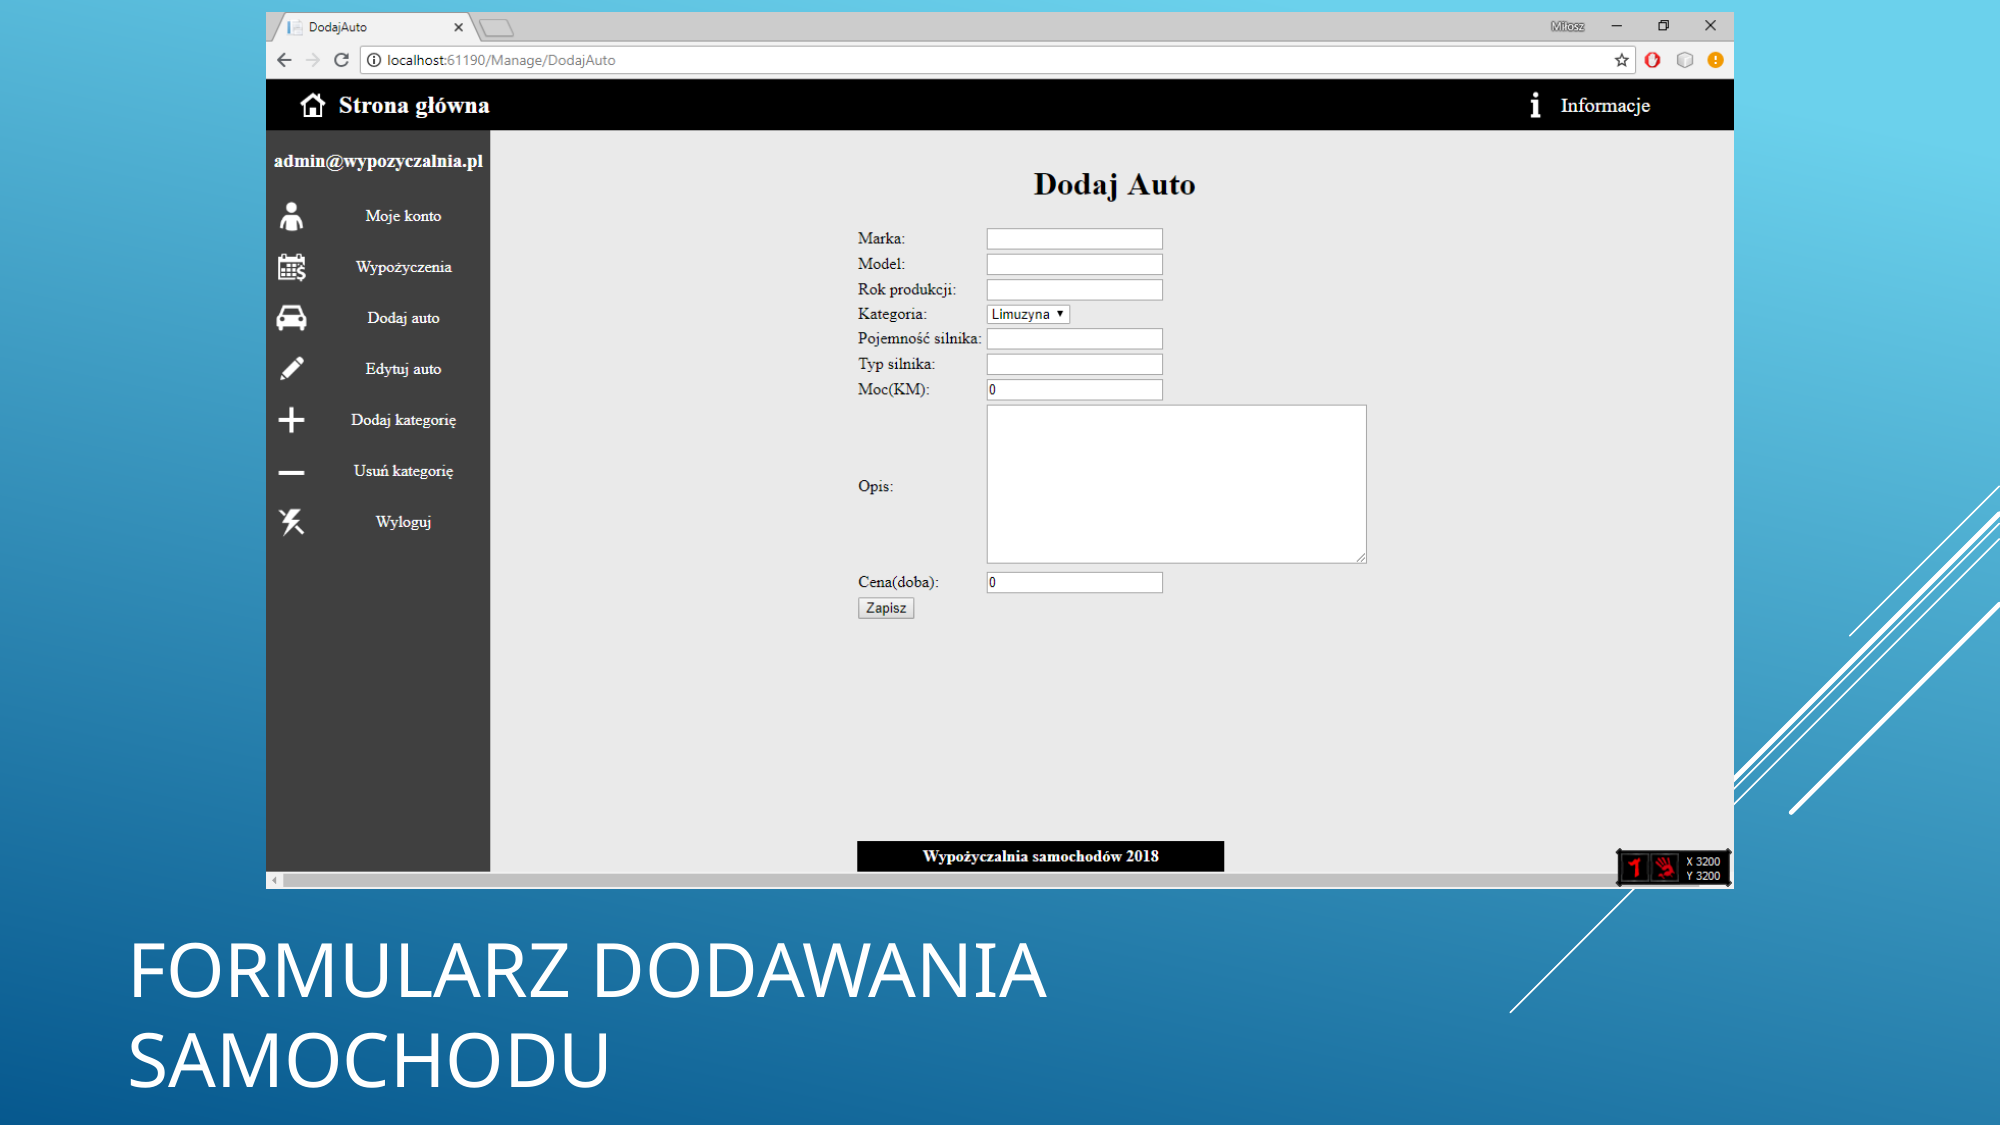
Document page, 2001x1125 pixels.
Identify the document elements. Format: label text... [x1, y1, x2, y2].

picture [266, 12, 1734, 890]
title Formularz dodawania samochodu [112, 888, 1513, 1125]
